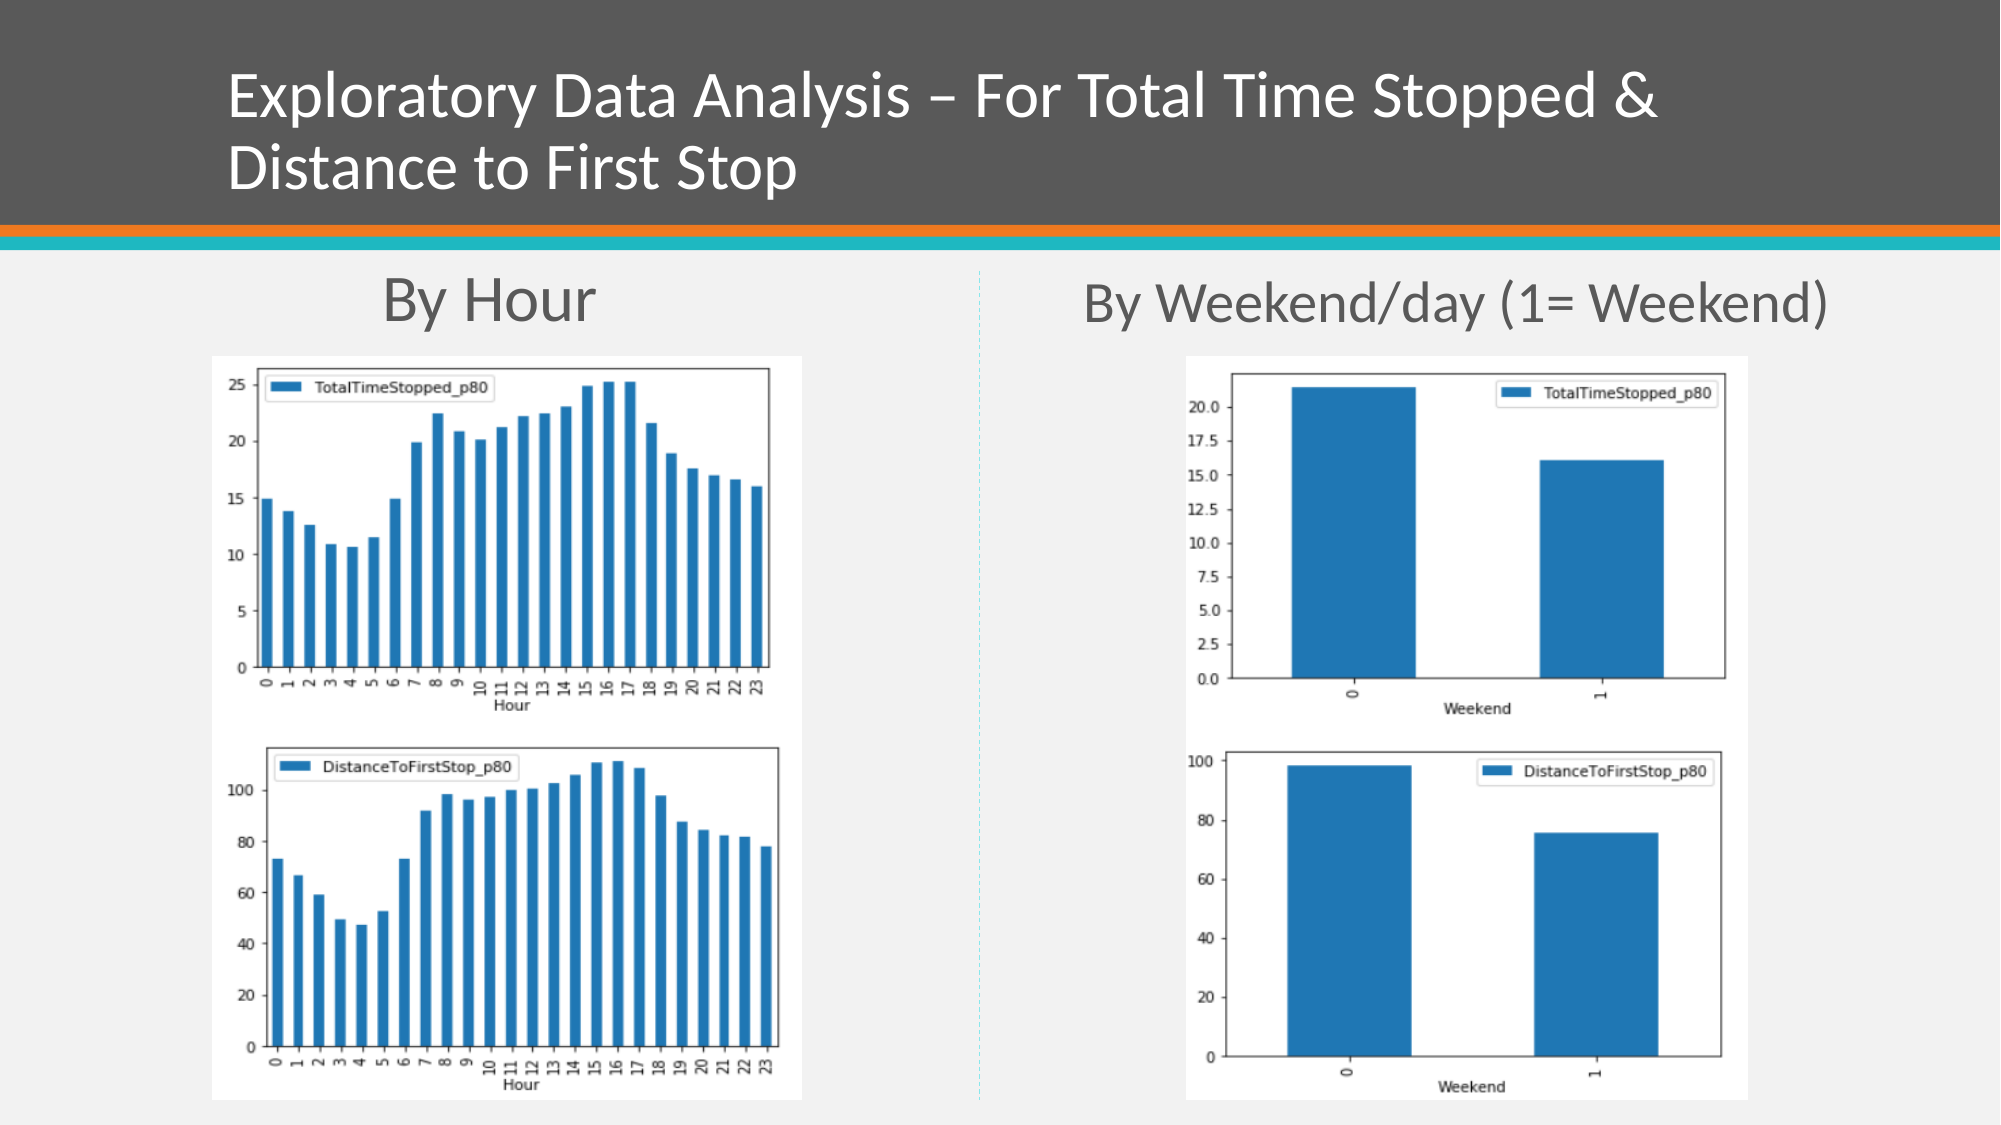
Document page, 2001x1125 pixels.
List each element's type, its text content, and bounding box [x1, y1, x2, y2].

picture [1186, 356, 1748, 1100]
picture [212, 356, 802, 1100]
text_box By Weekend/day (1= Weekend) [1068, 214, 1939, 344]
text_box By Hour [367, 173, 657, 344]
title Exploratory Data Analysis – For Total Time Stopped & Distance to First Stop [212, 41, 1788, 212]
